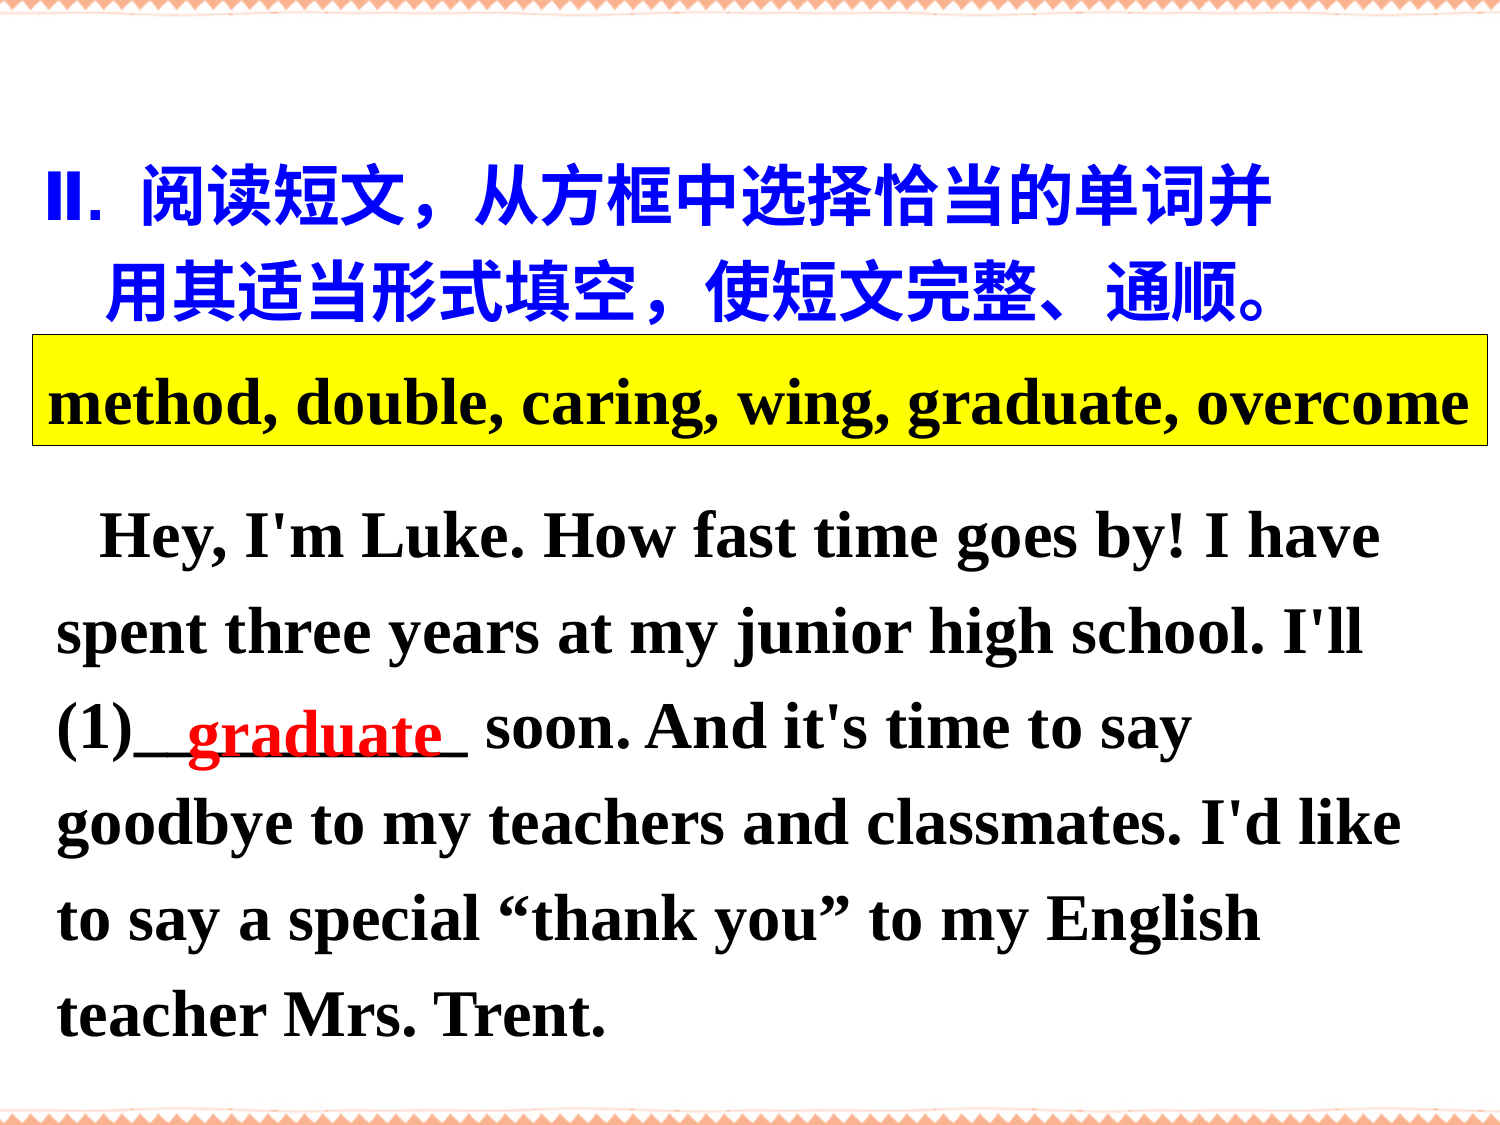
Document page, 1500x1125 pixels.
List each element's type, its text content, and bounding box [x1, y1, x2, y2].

text_box method, double, caring, wing, graduate, overcome [32, 334, 1488, 446]
picture [0, 0, 1500, 1125]
text_box Ⅱ. 阅读短文，从方框中选择恰当的单词并 用其适当形式填空，使短文完整、通顺。 [27, 130, 1398, 337]
text_box graduate [172, 666, 459, 777]
text_box Hey, I'm Luke. How fast time goes by! I have spent three years at my junior high school. I'll (1)__________ soon. And it's time to say goodbye to my teachers and classmates. I'd like to say a special “thank you” to my English teacher Mrs. Trent. [41, 467, 1440, 1058]
